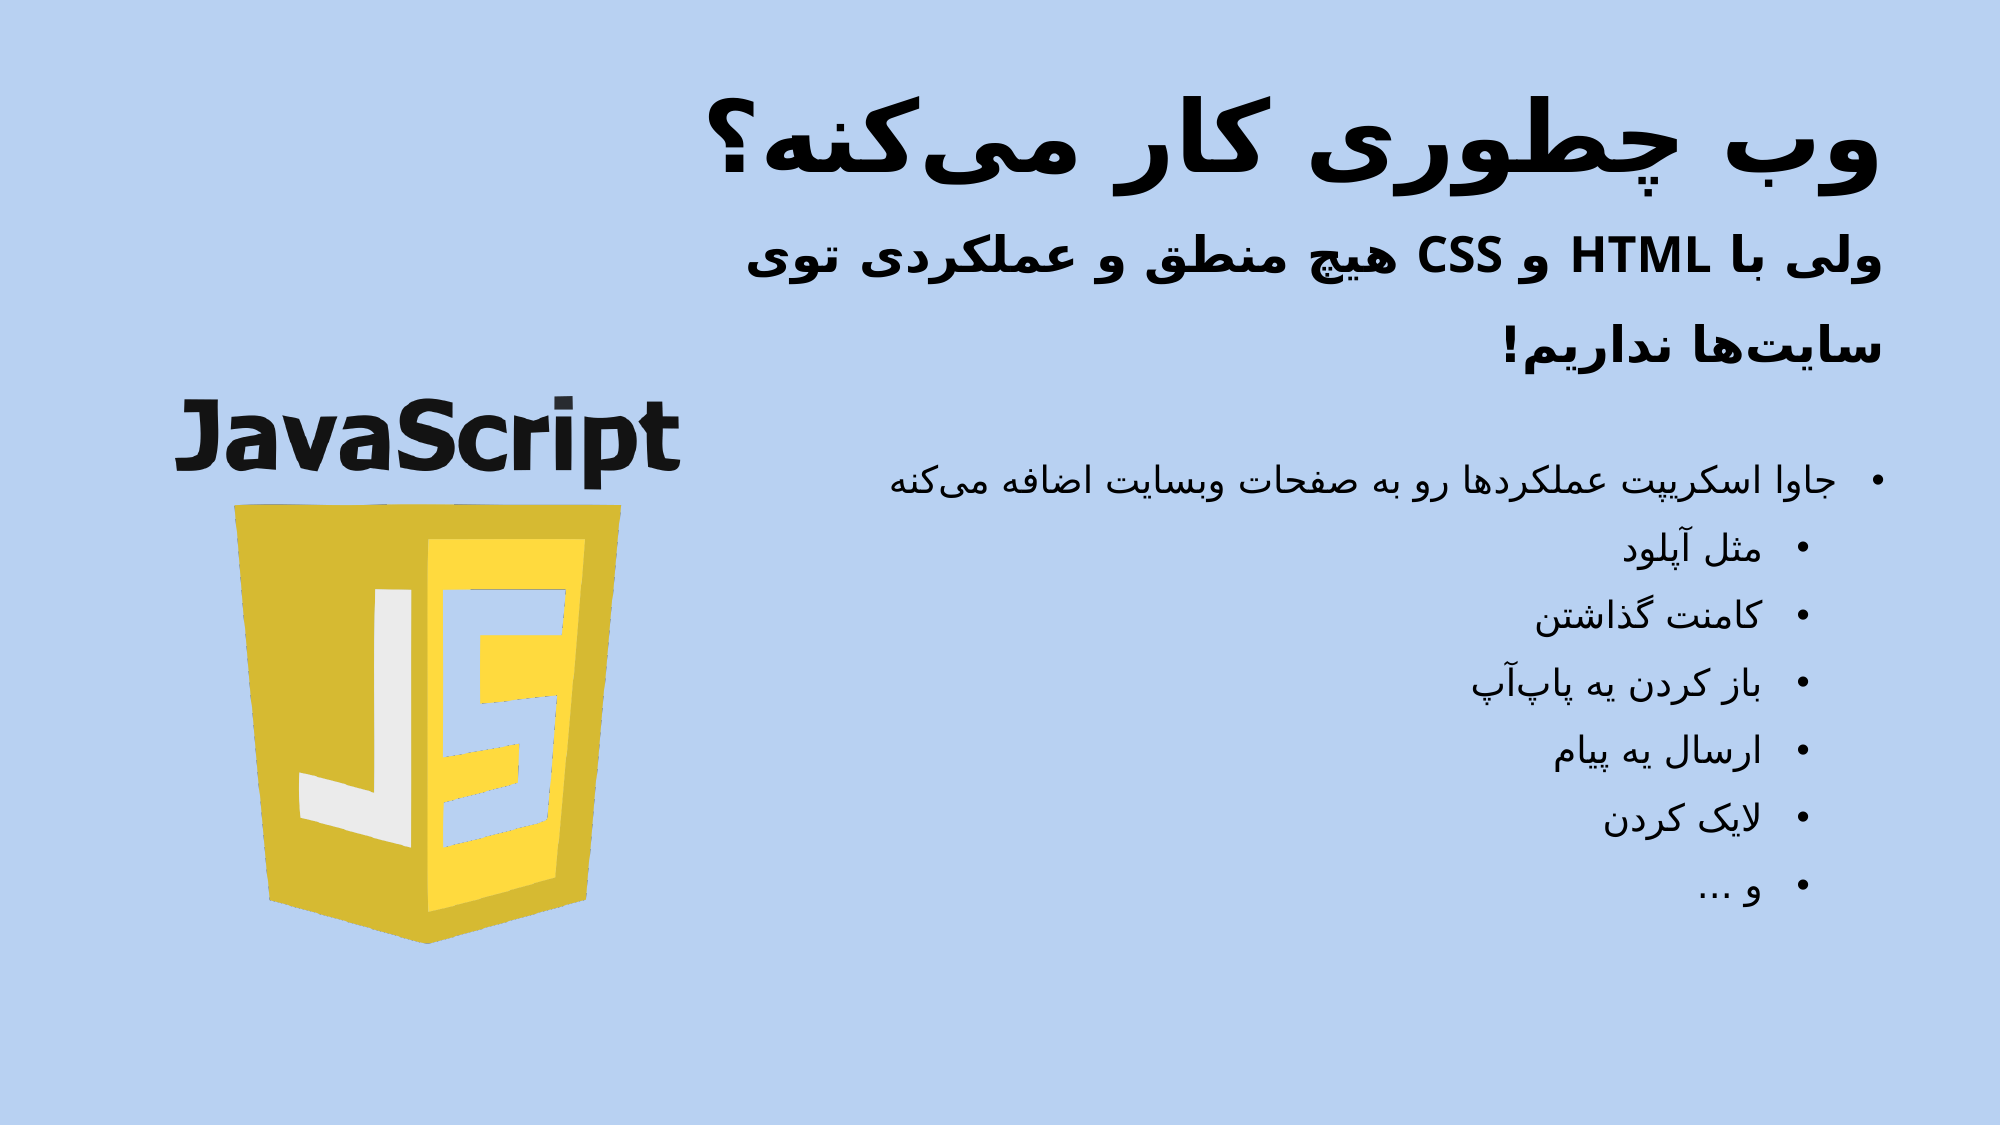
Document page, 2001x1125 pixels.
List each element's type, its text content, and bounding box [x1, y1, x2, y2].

text_box وب چطوری کار می‌کنه؟ ولی با HTML و CSS هیچ منطق و عملکردی توی سایت‌ها نداریم! [642, 64, 1900, 380]
picture [175, 396, 681, 944]
text_box جاوا اسکریپت عملکرد‌ها رو به صفحات وبسایت اضافه می‌کنه مثل آپلود کامنت گذاشتن باز کردن یه پاپ‌آپ ارسال یه پیام لایک کردن و ... [712, 426, 1900, 914]
